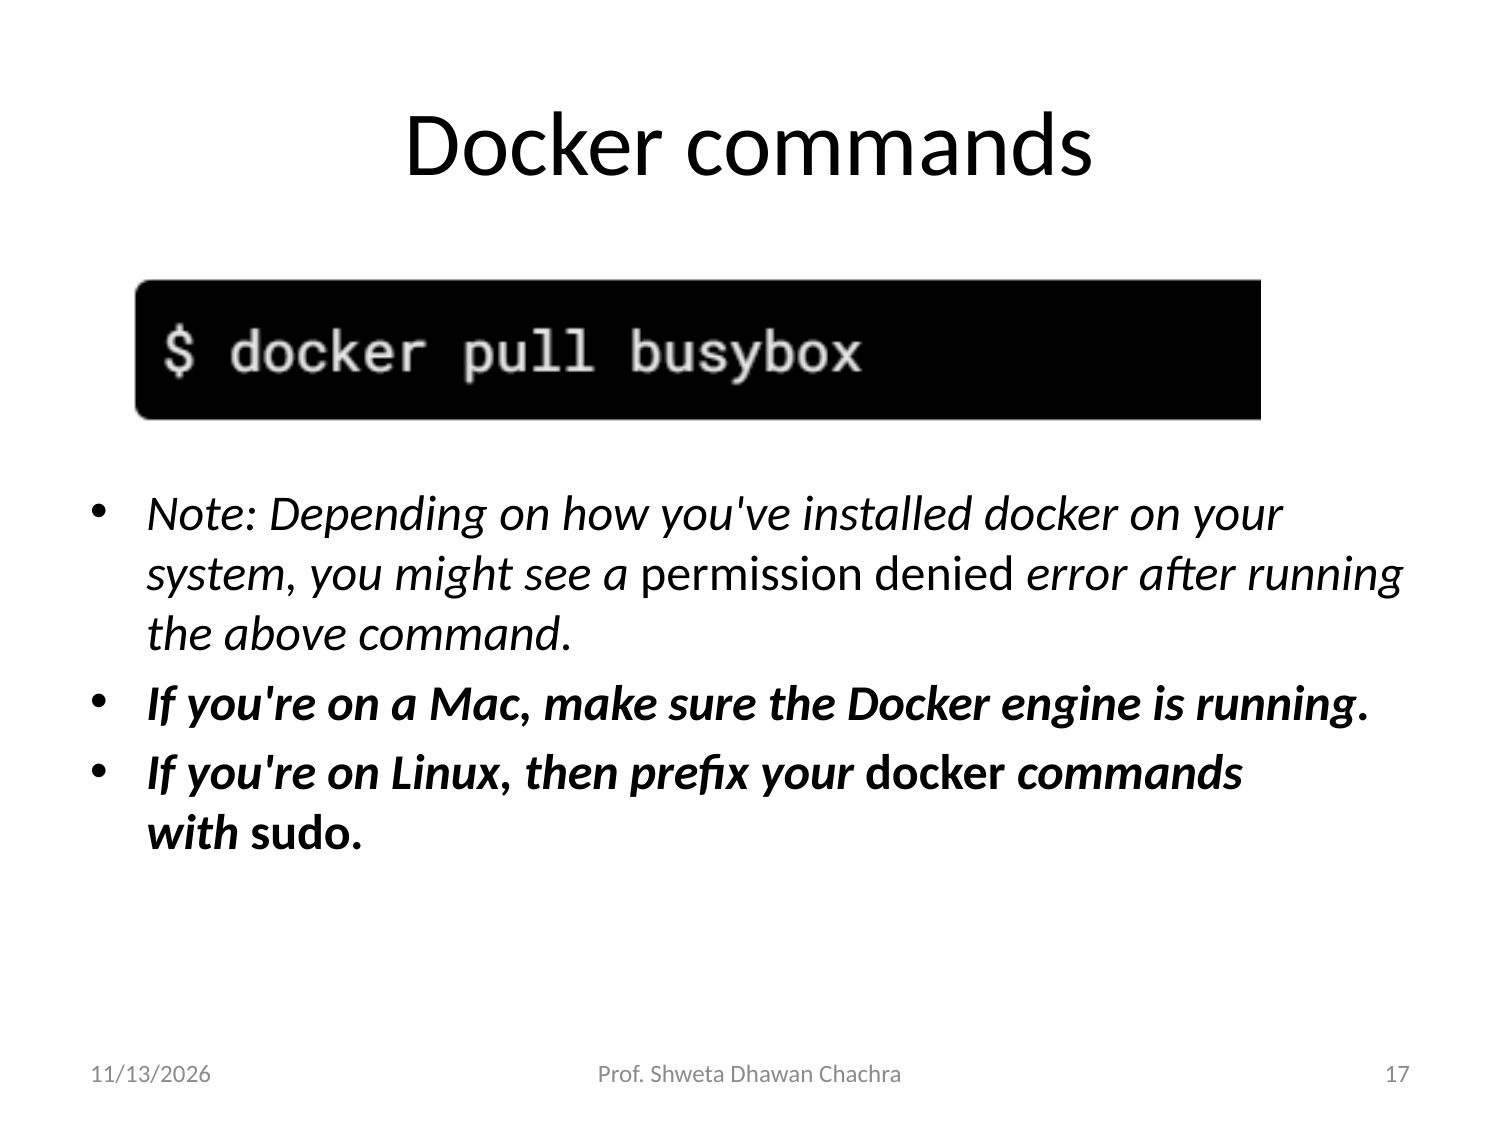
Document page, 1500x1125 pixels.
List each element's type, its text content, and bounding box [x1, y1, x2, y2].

picture [112, 262, 1261, 434]
title Docker commands [75, 45, 1425, 233]
list Note: Depending on how you've installed docker on your system, you might see a permission denied error after running the above command. If you're on a Mac, make sure the Docker engine is running. If you're on Linux, then prefix your docker commands with sudo. [75, 262, 1425, 1005]
footer Prof. Shweta Dhawan Chachra [512, 1042, 988, 1103]
slide_number 17 [1074, 1042, 1425, 1103]
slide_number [75, 1042, 425, 1103]
